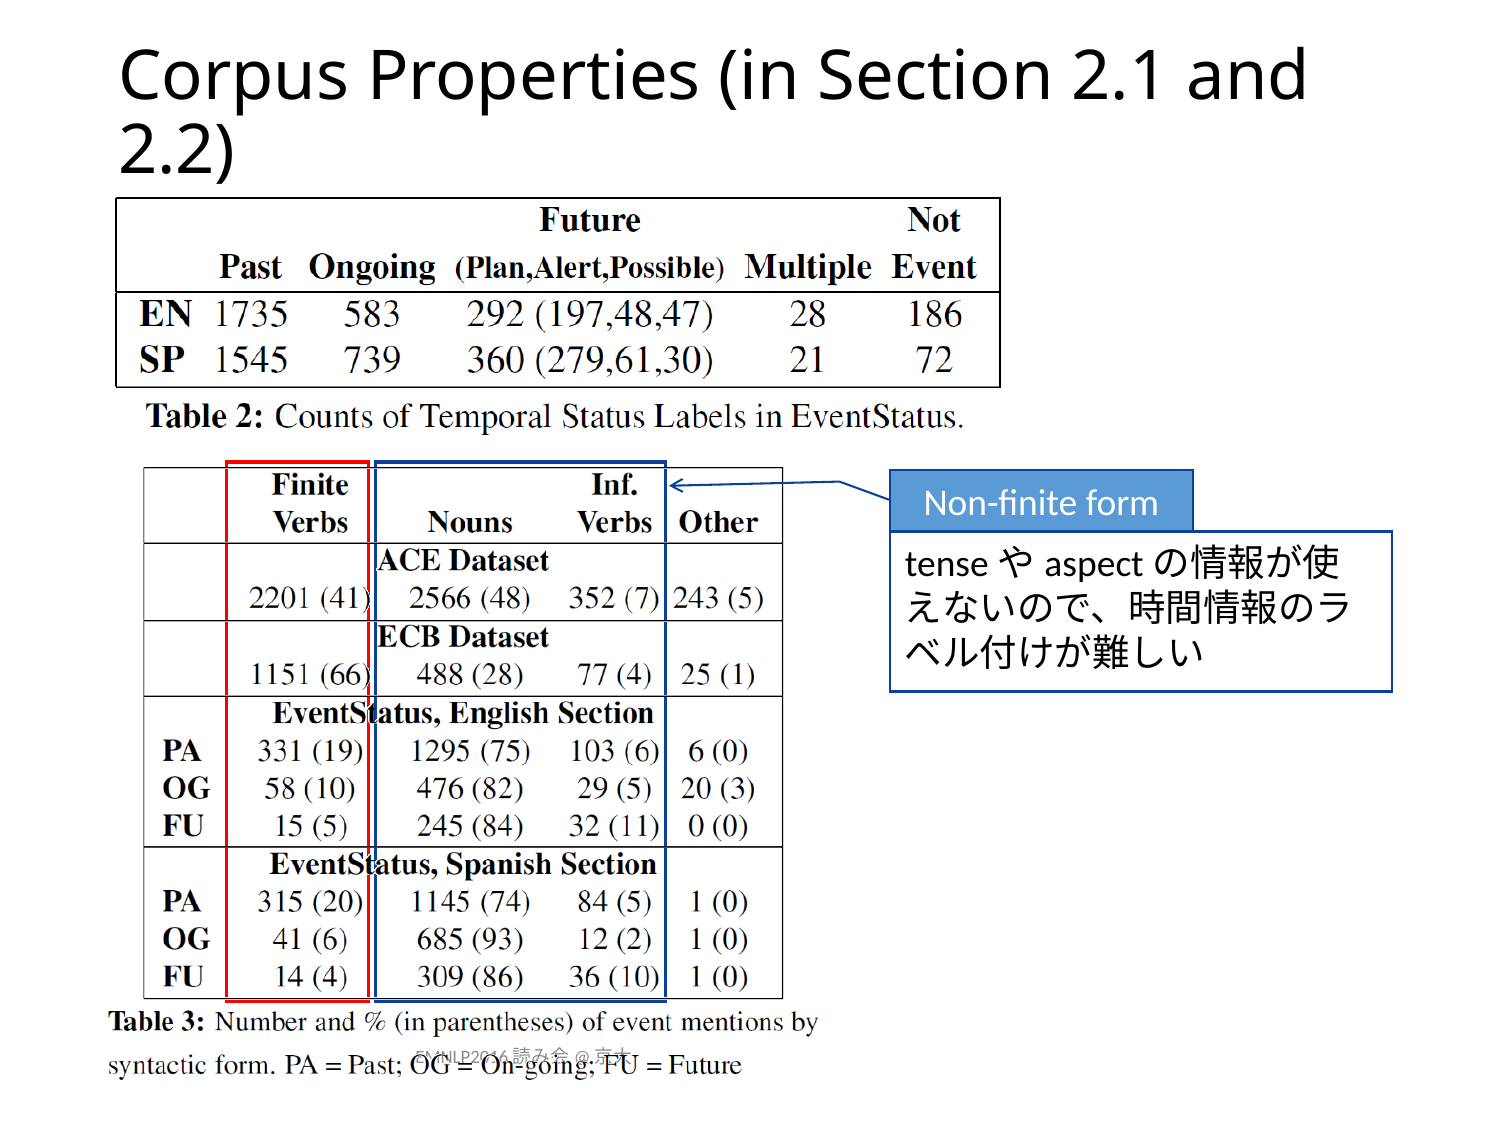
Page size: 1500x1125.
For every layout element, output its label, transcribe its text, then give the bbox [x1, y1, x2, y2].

title Corpus Properties (in Section 2.1 and 2.2) [103, 59, 1397, 169]
text_box Non-finite form [829, 469, 1194, 530]
picture [114, 195, 1004, 436]
text_box tenseやaspectの情報が使えないので、時間情報のラベル付けが難しい [889, 530, 1393, 693]
picture [103, 462, 829, 1086]
